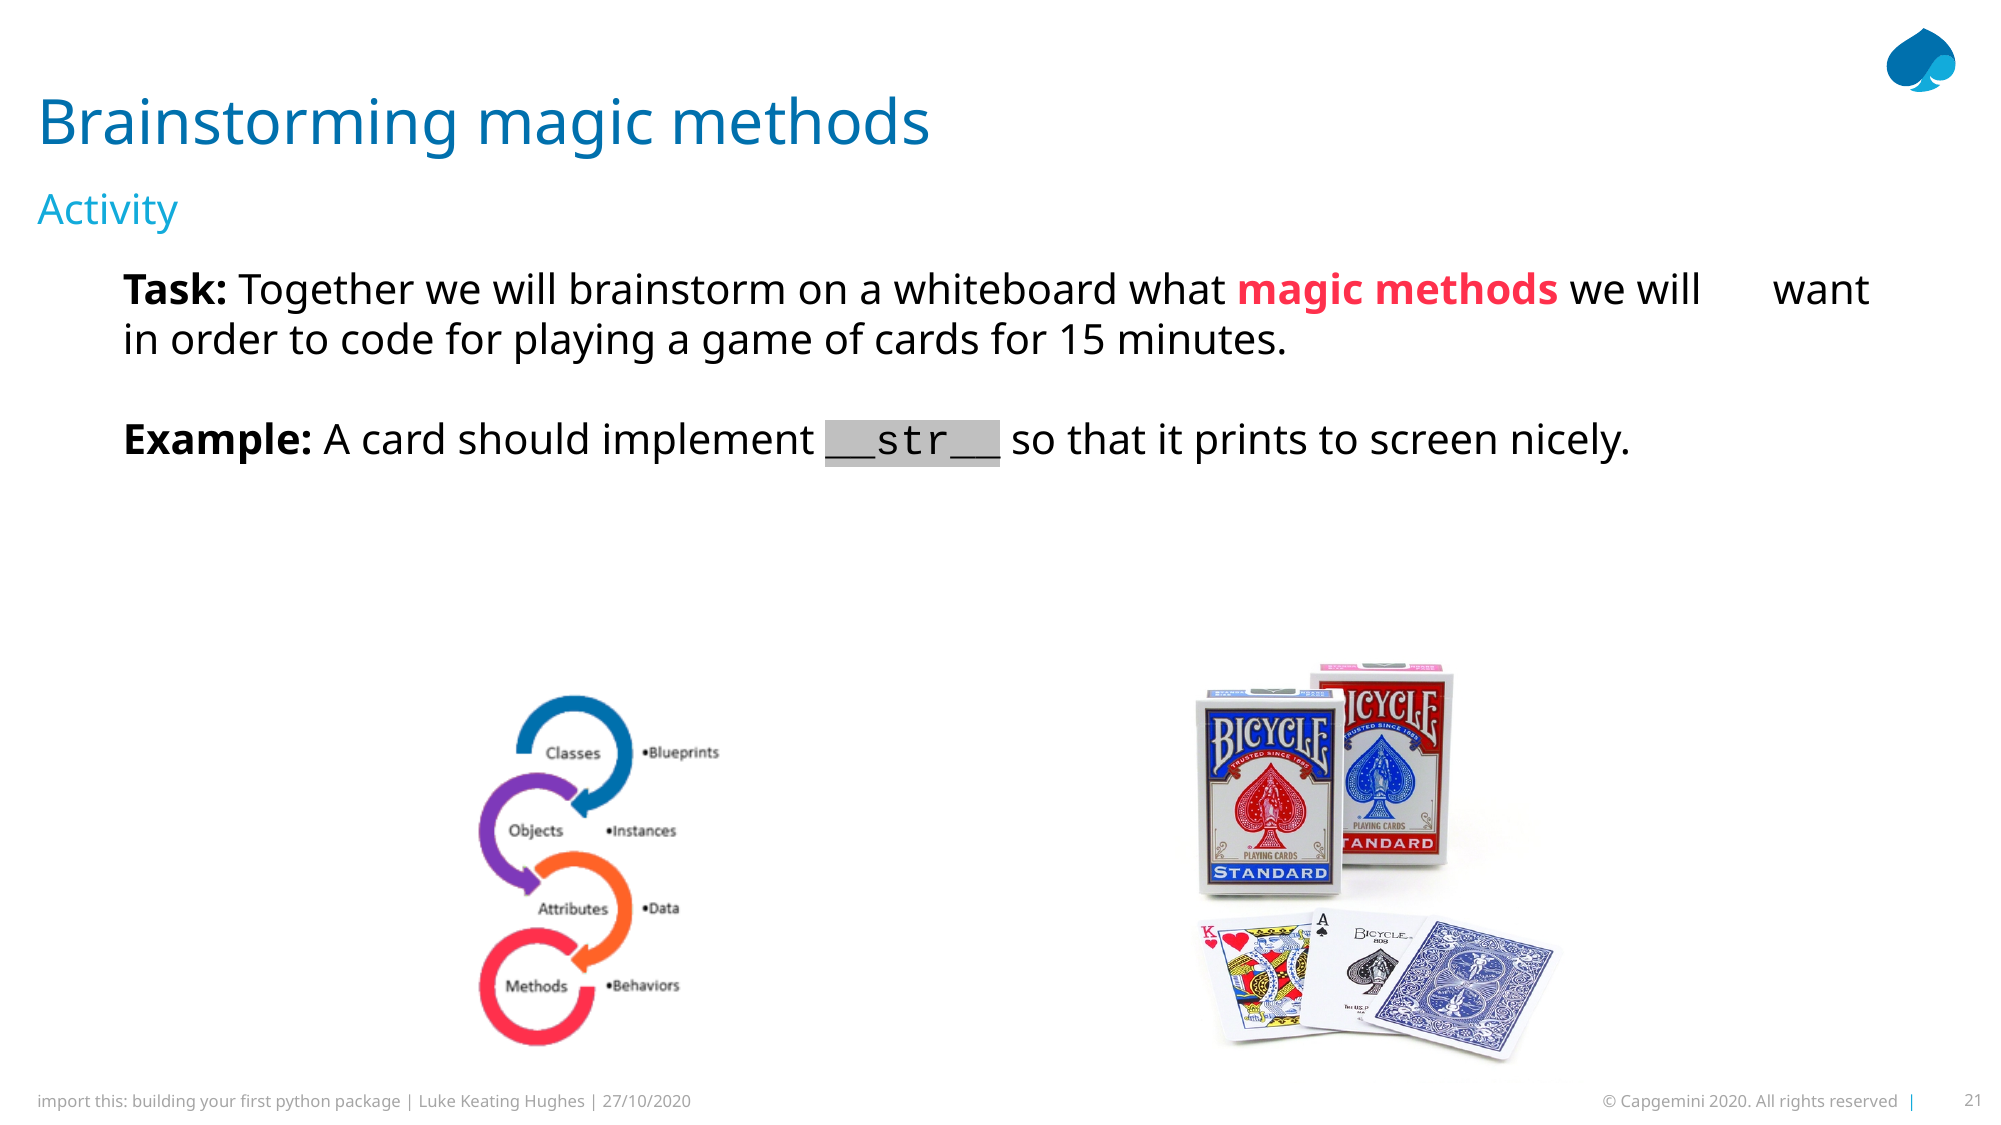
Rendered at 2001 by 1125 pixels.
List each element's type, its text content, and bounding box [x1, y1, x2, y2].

text_box Task: Together we will brainstorm on a whiteboard what magic methods we will want in order to code for playing a game of cards for 15 minutes. Example: A card should implement __str__ so that it prints to screen nicely. [108, 255, 1892, 521]
picture [1166, 656, 1593, 1083]
list Activity [37, 188, 1957, 272]
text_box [407, 679, 787, 1059]
title Brainstorming magic methods [37, 0, 1863, 182]
